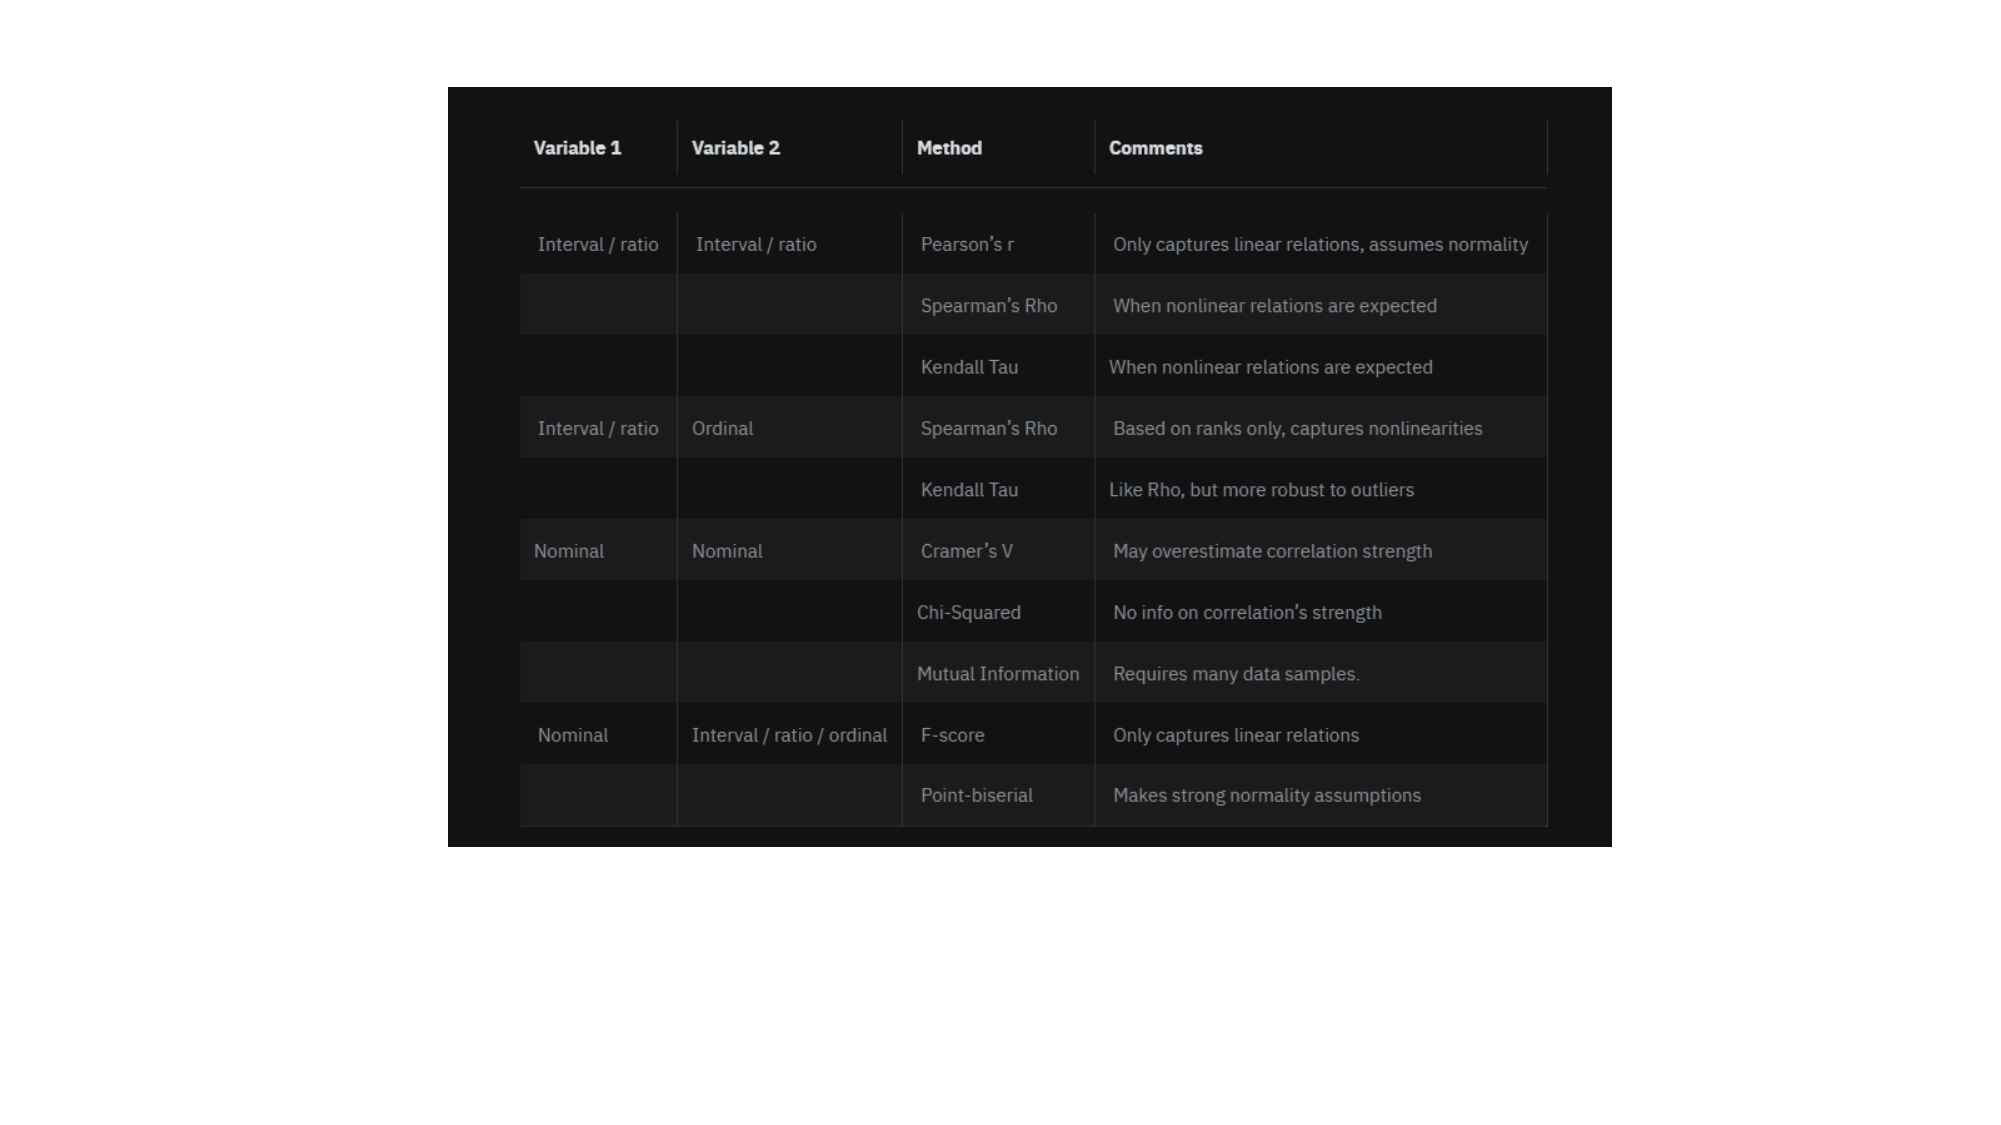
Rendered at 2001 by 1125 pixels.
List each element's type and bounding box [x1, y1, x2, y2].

picture [447, 87, 1612, 847]
